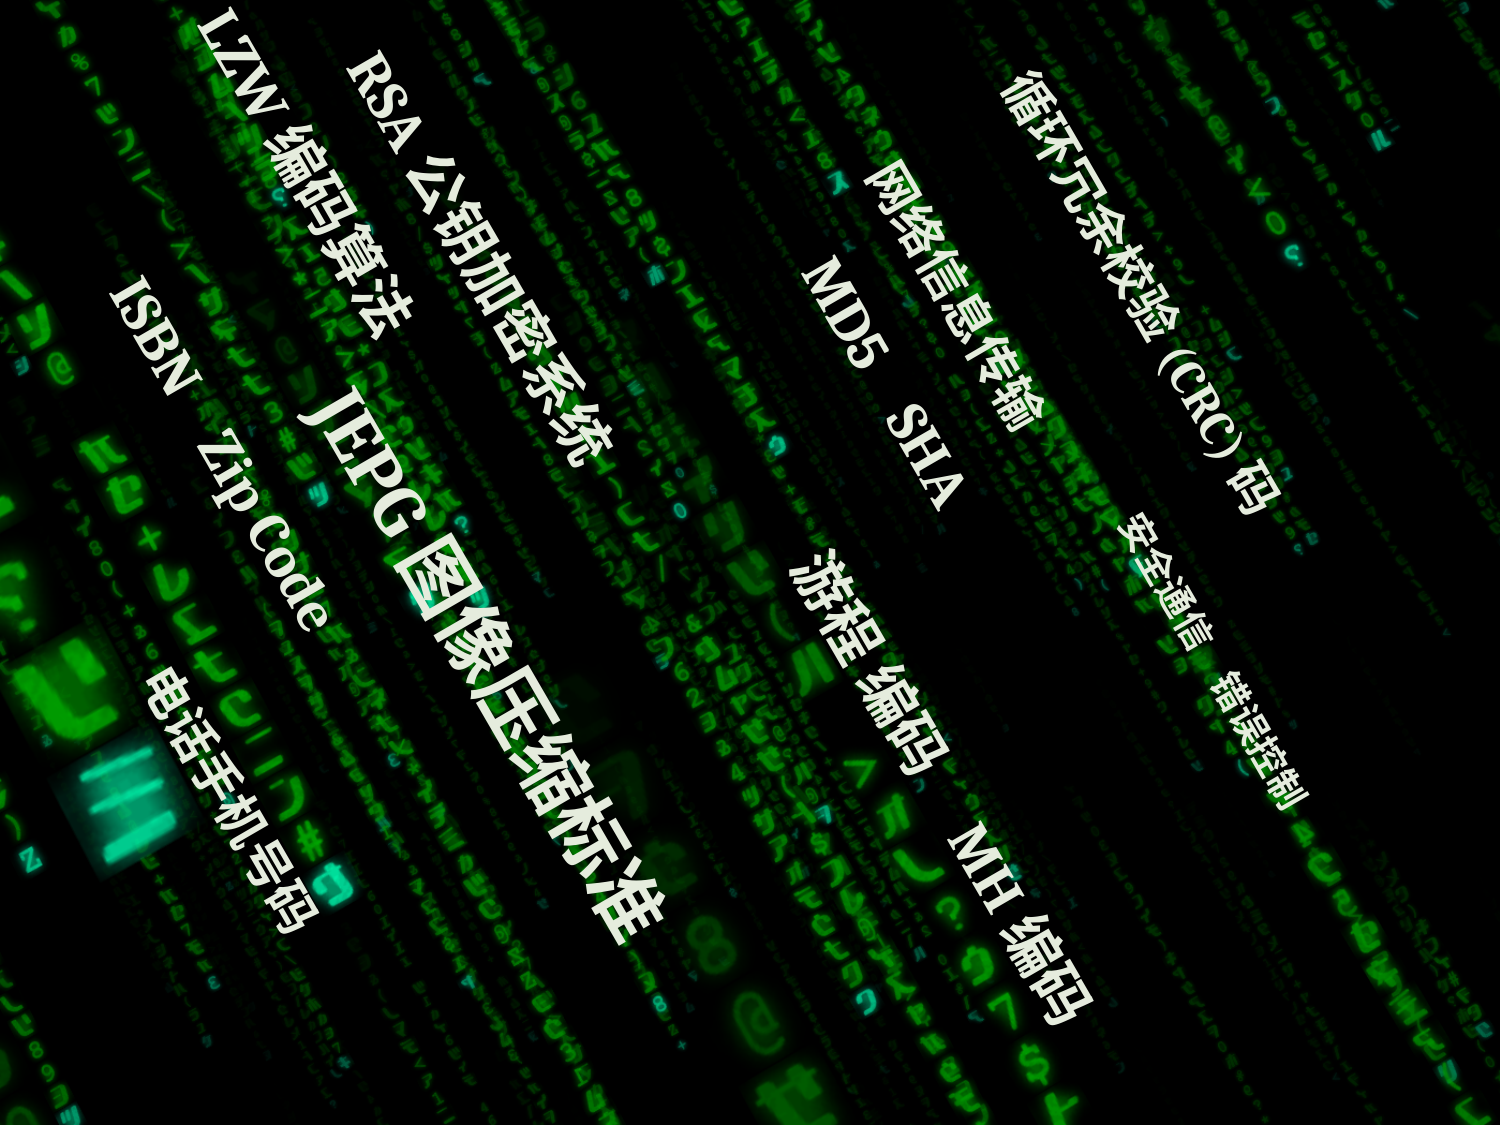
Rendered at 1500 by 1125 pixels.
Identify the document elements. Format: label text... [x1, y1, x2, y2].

text_box 安全通信 错误控制 [1089, 484, 1374, 900]
text_box LZW编码算法 [165, 0, 473, 406]
text_box 游程 编码 MH编码 [752, 522, 1152, 1113]
picture [0, 0, 1500, 1125]
text_box 电话手机号码 [102, 637, 382, 1031]
text_box 网络信息传输 [828, 133, 1109, 528]
text_box ISBN Zip Code [70, 247, 373, 670]
text_box JEPG图像压缩标准 [269, 363, 755, 1074]
text_box RSA公钥加密系统 [309, 21, 682, 569]
text_box MD5 SHA [762, 227, 1002, 542]
text_box 循环冗余校验(CRC)码 [963, 44, 1342, 607]
